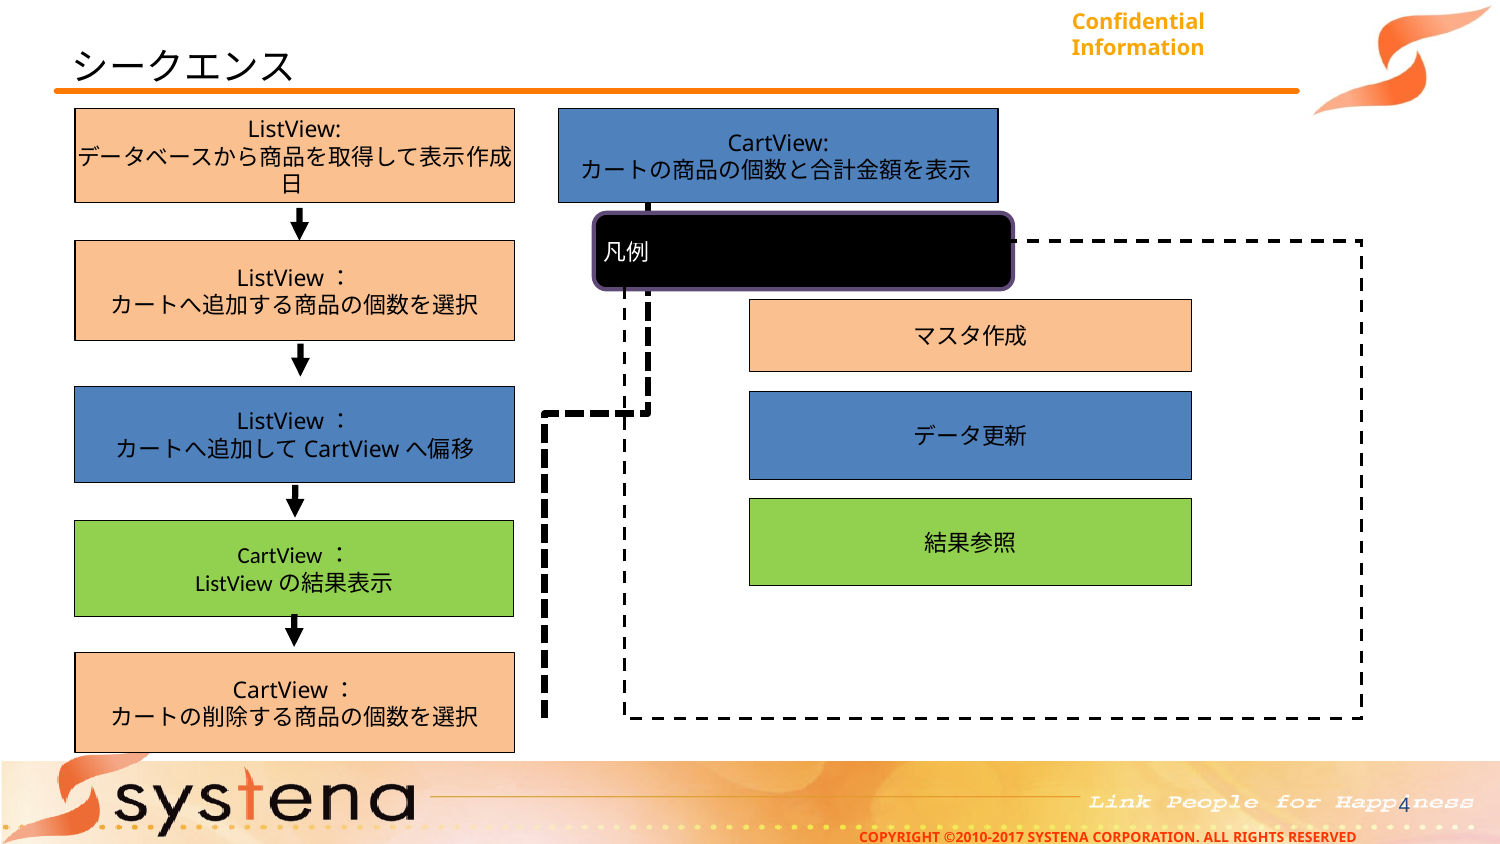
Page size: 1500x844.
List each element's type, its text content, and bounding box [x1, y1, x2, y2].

text_box [624, 240, 1362, 719]
text_box CartView： カートの削除する商品の個数を選択 [75, 652, 515, 753]
text_box 結果参照 [749, 498, 1192, 586]
list [64, 108, 1415, 753]
text_box 凡例 [591, 210, 1016, 292]
text_box CartView： ListViewの結果表示 [74, 520, 514, 617]
text_box ListView: データベースから商品を取得して表示作成日 [75, 108, 515, 203]
slide_number 4 [1074, 782, 1425, 827]
picture [1305, 0, 1500, 119]
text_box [291, 361, 902, 466]
text_box ListView： カートへ追加してCartViewへ偏移 [74, 386, 515, 483]
title シークエンス [56, 22, 1203, 109]
text_box データ更新 [749, 391, 1192, 480]
text_box CartView: カートの商品の個数と合計金額を表示 [558, 108, 999, 203]
picture [0, 744, 1500, 844]
text_box ListView： カートへ追加する商品の個数を選択 [75, 240, 515, 341]
text_box マスタ作成 [749, 299, 1192, 372]
